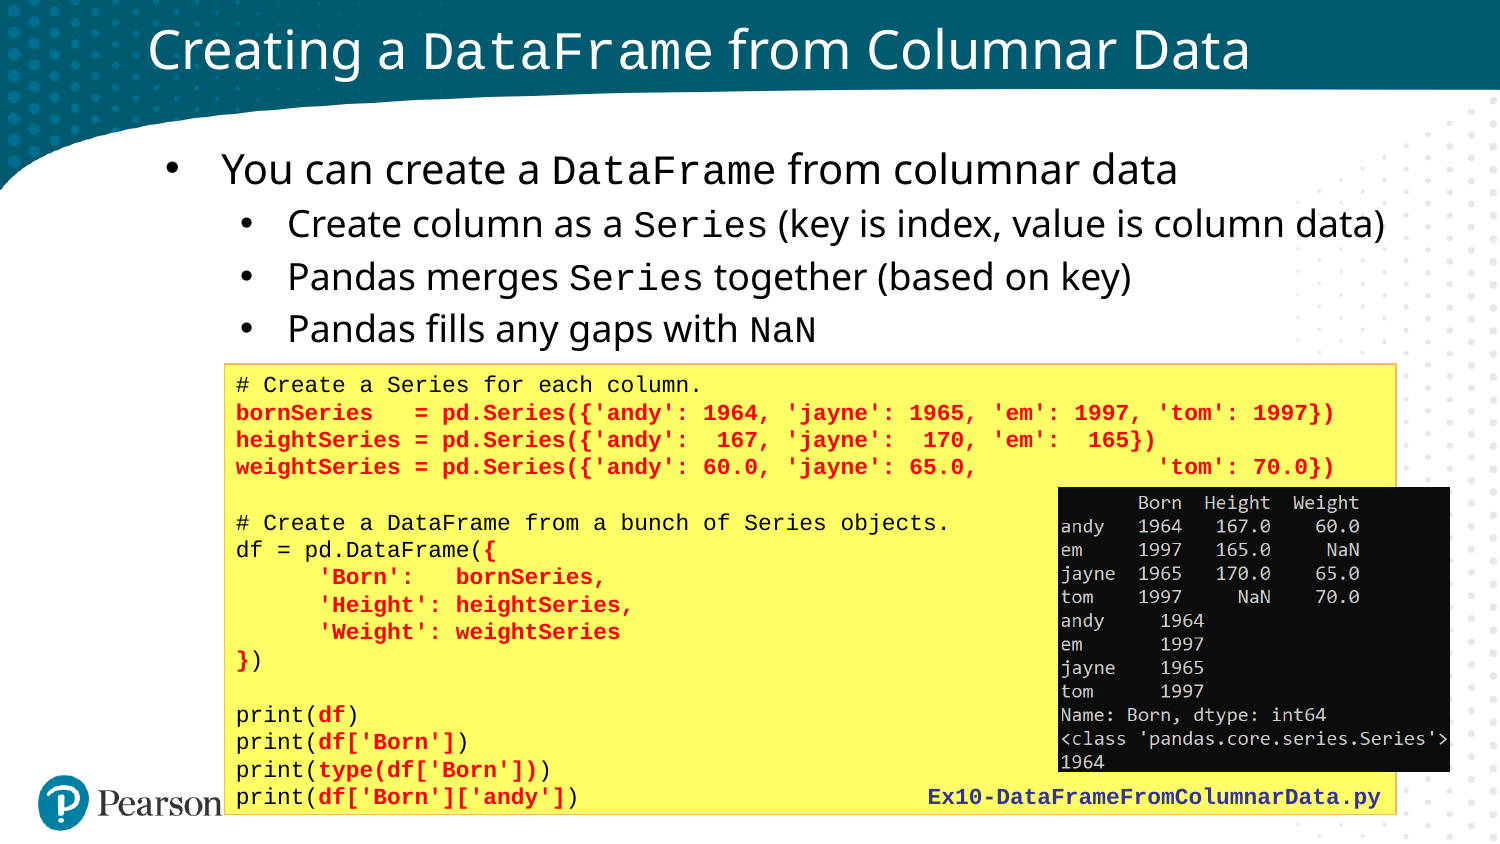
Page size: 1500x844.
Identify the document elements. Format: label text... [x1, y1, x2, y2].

picture [0, 90, 1500, 844]
text_box Ex10-DataFrameFromColumnarData.py [901, 774, 1397, 817]
list You can create a DataFrame from columnar data Create column as a Series (key is index, value is column data) Pandas merges Series together (based on key) Pandas fills any gaps with NaN [150, 135, 1467, 785]
text_box # Create a Series for each column. bornSeries = pd.Series({'andy': 1964, 'jayne': 1965, 'em': 1997, 'tom': 1997}) heightSeries = pd.Series({'andy': 167, 'jayne': 170, 'em': 165}) weightSeries = pd.Series({'andy': 60.0, 'jayne': 65.0, 'tom': 70.0}) # Create a DataFrame from a bunch of Series objects. df = pd.DataFrame({ 'Born': bornSeries, 'Height': heightSeries, 'Weight': weightSeries }) print(df) print(df['Born']) print(type(df['Born'])) print(df['Born']['andy']) [224, 364, 1397, 815]
title Creating a DataFrame from Columnar Data [132, 7, 1371, 100]
